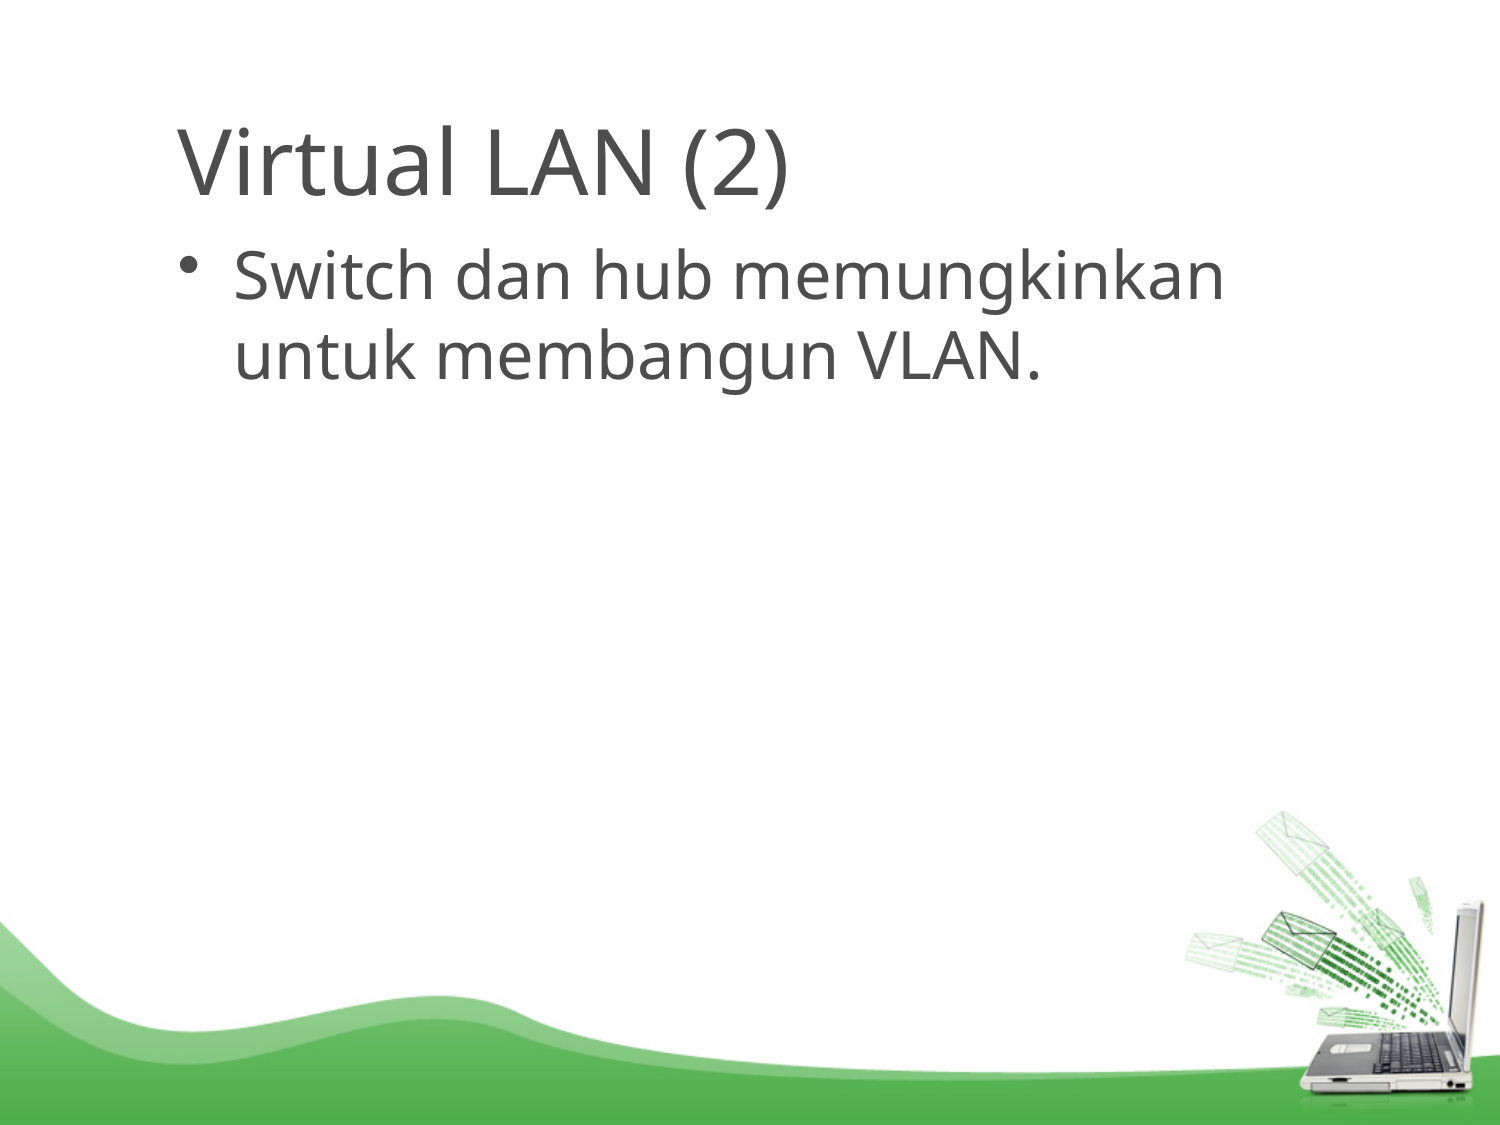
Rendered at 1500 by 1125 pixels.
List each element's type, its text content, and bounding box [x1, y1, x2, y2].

title Virtual LAN (2) [162, 99, 1363, 218]
list Switch dan hub memungkinkan untuk membangun VLAN. [162, 224, 1363, 926]
picture [0, 0, 1500, 1125]
